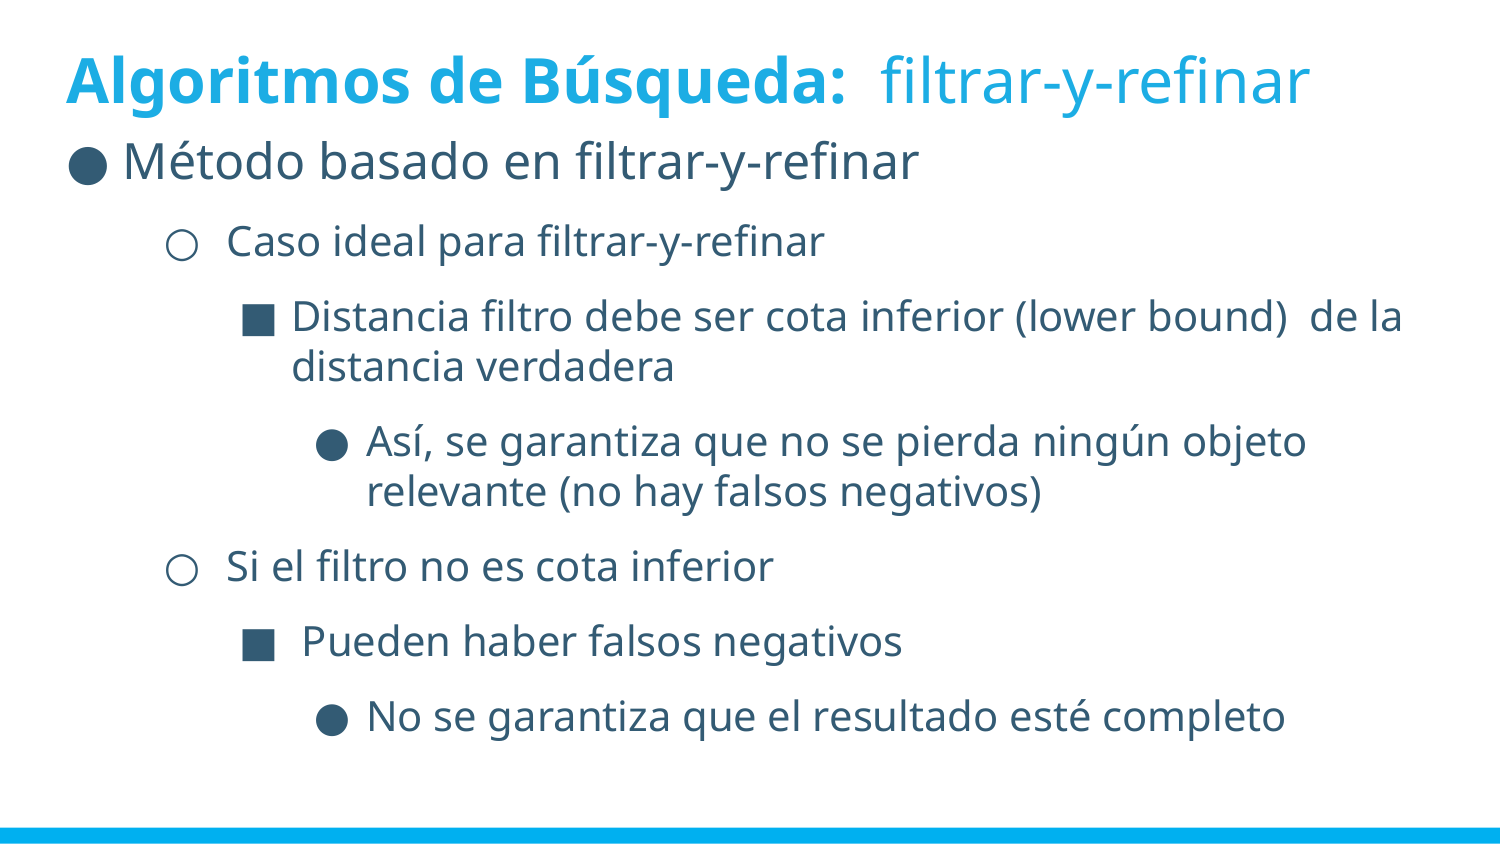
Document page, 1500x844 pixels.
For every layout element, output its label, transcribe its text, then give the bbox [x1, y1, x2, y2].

list Método basado en filtrar-y-refinar Caso ideal para filtrar-y-refinar Distancia filtro debe ser cota inferior (lower bound) de la distancia verdadera Así, se garantiza que no se pierda ningún objeto relevante (no hay falsos negativos) Si el filtro no es cota inferior Pueden haber falsos negativos No se garantiza que el resultado esté completo [51, 114, 1449, 761]
title Algoritmos de Búsqueda: filtrar-y-refinar [51, 25, 1449, 114]
